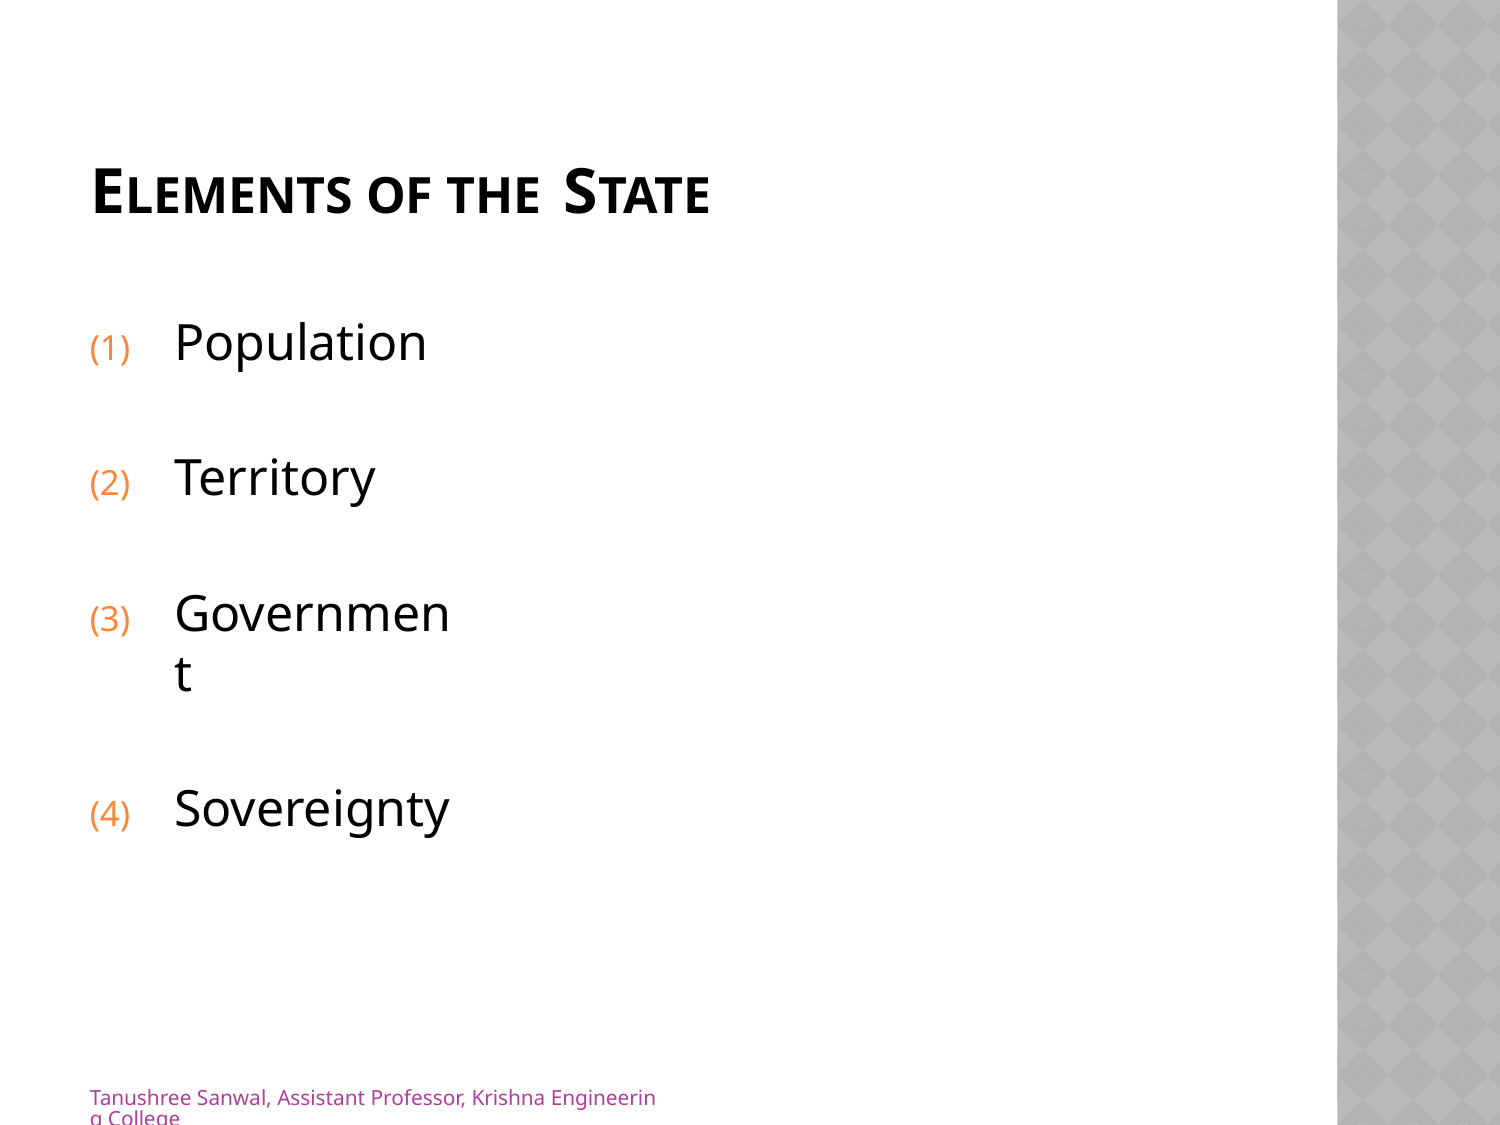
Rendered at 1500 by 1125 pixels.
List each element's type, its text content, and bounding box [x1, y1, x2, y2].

footer Tanushree Sanwal, Assistant Professor, Krishna Engineering College [75, 1075, 675, 1114]
text_box Population Territory Government Sovereignty [87, 307, 465, 837]
title ELEMENTS OF THE STATE [87, 36, 809, 227]
